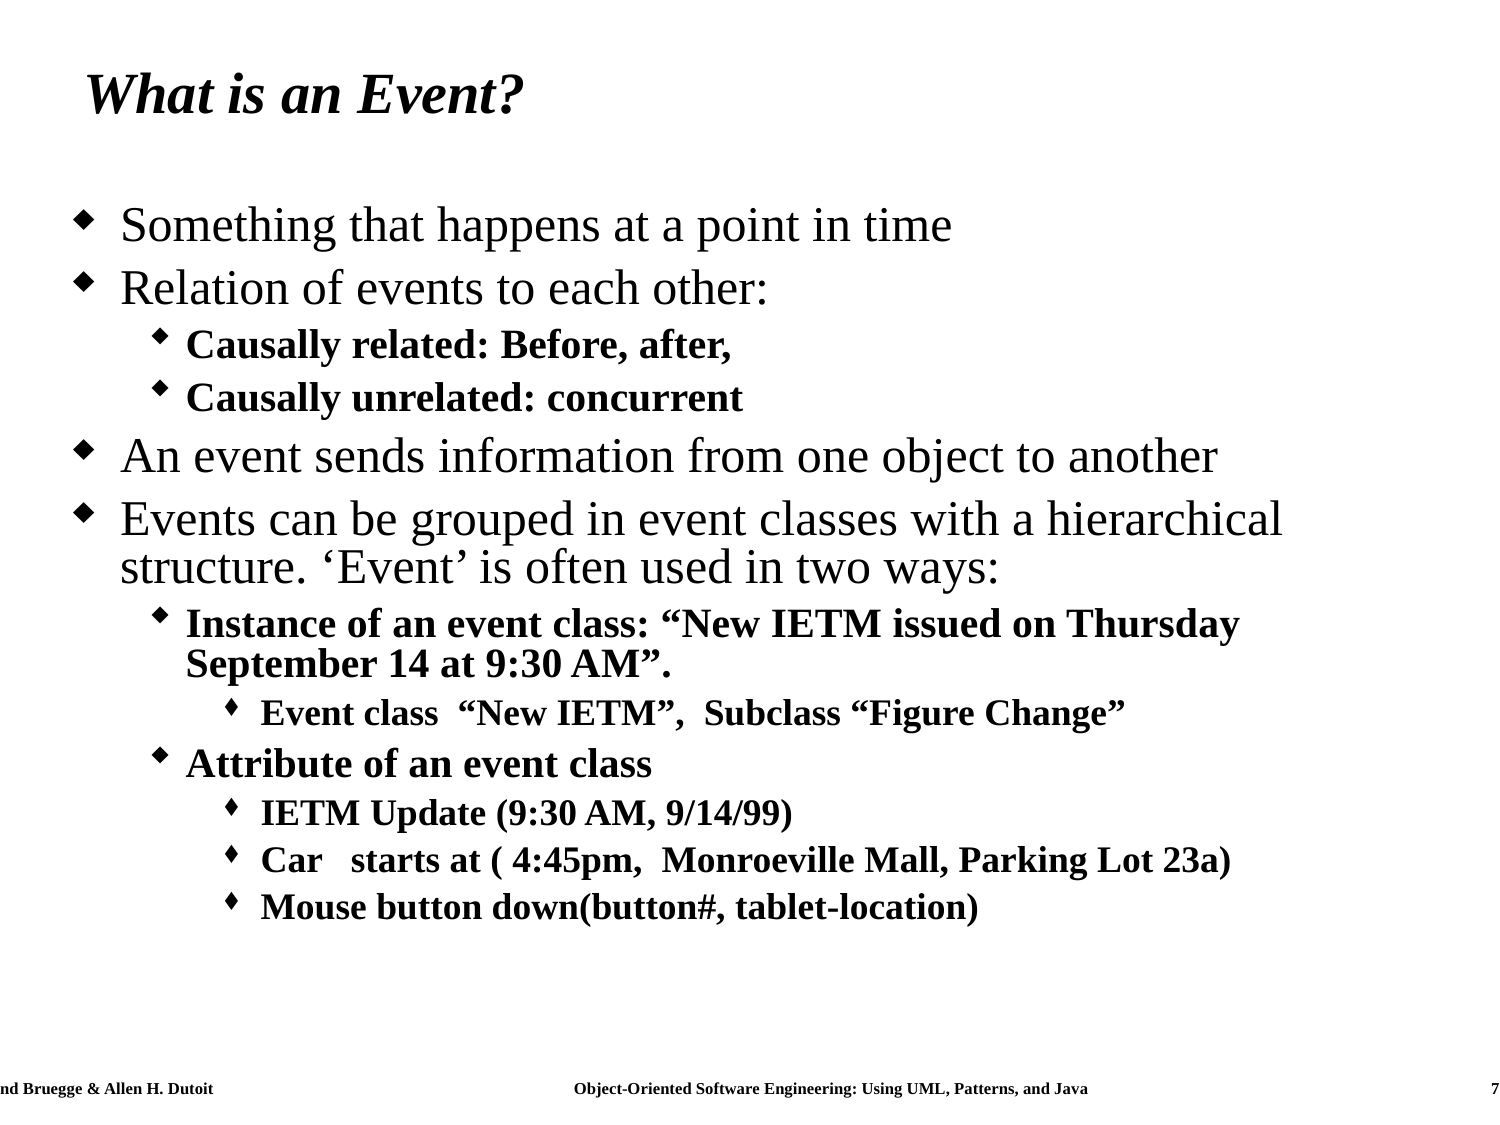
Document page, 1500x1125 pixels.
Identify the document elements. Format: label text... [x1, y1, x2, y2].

list Something that happens at a point in time Relation of events to each other: Causally related: Before, after, Causally unrelated: concurrent An event sends information from one object to another Events can be grouped in event classes with a hierarchical structure. ‘Event’ is often used in two ways: Instance of an event class: “New IETM issued on Thursday September 14 at 9:30 AM”. Event class “New IETM”, Subclass “Figure Change” Attribute of an event class IETM Update (9:30 AM, 9/14/99) Car starts at ( 4:45pm, Monroeville Mall, Parking Lot 23a) Mouse button down(button#, tablet-location) [58, 195, 1413, 1004]
title What is an Event? [68, 36, 1407, 153]
